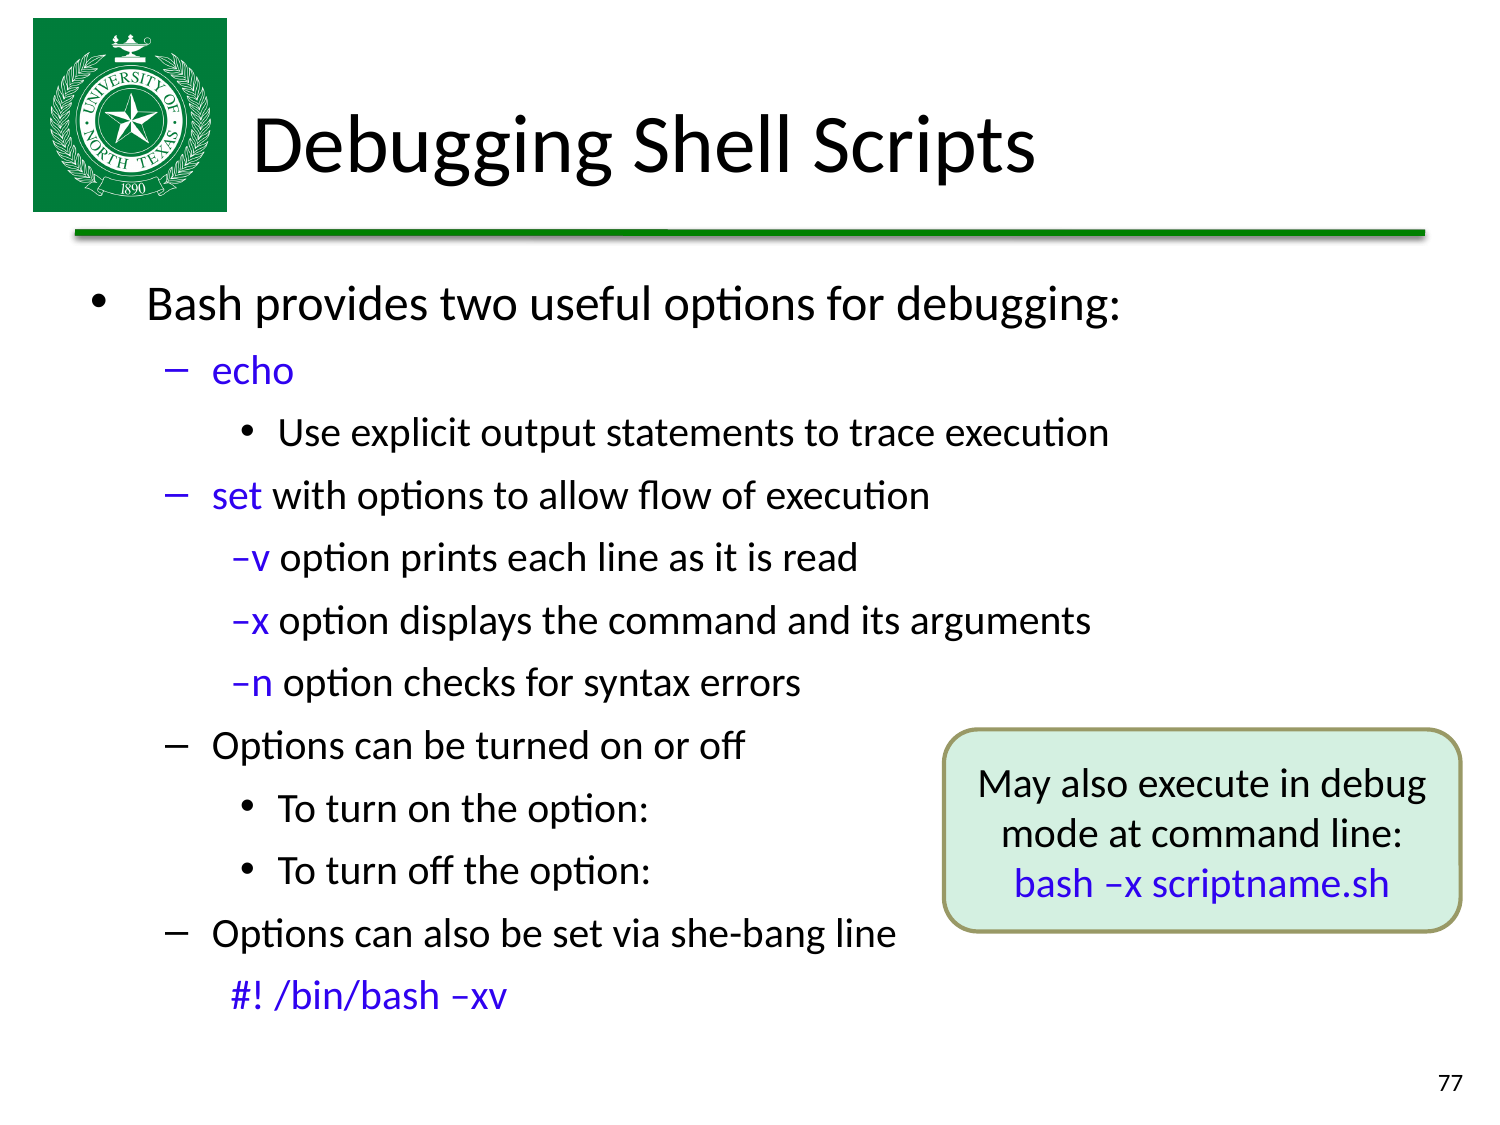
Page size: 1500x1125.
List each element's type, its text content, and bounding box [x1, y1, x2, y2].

picture [33, 17, 228, 212]
list Bash provides two useful options for debugging: echo Use explicit output statements to trace execution set with options to allow flow of execution –v option prints each line as it is read –x option displays the command and its arguments –n option checks for syntax errors Options can be turned on or off To turn on the option: set –xv To turn off the option: set +xv Options can also be set via she-bang line #! /bin/bash –xv [75, 262, 1425, 1052]
text_box May also execute in debug mode at command line: bash –x scriptname.sh [941, 727, 1463, 934]
slide_number 77 [1418, 1051, 1479, 1112]
title Debugging Shell Scripts [237, 45, 1479, 233]
